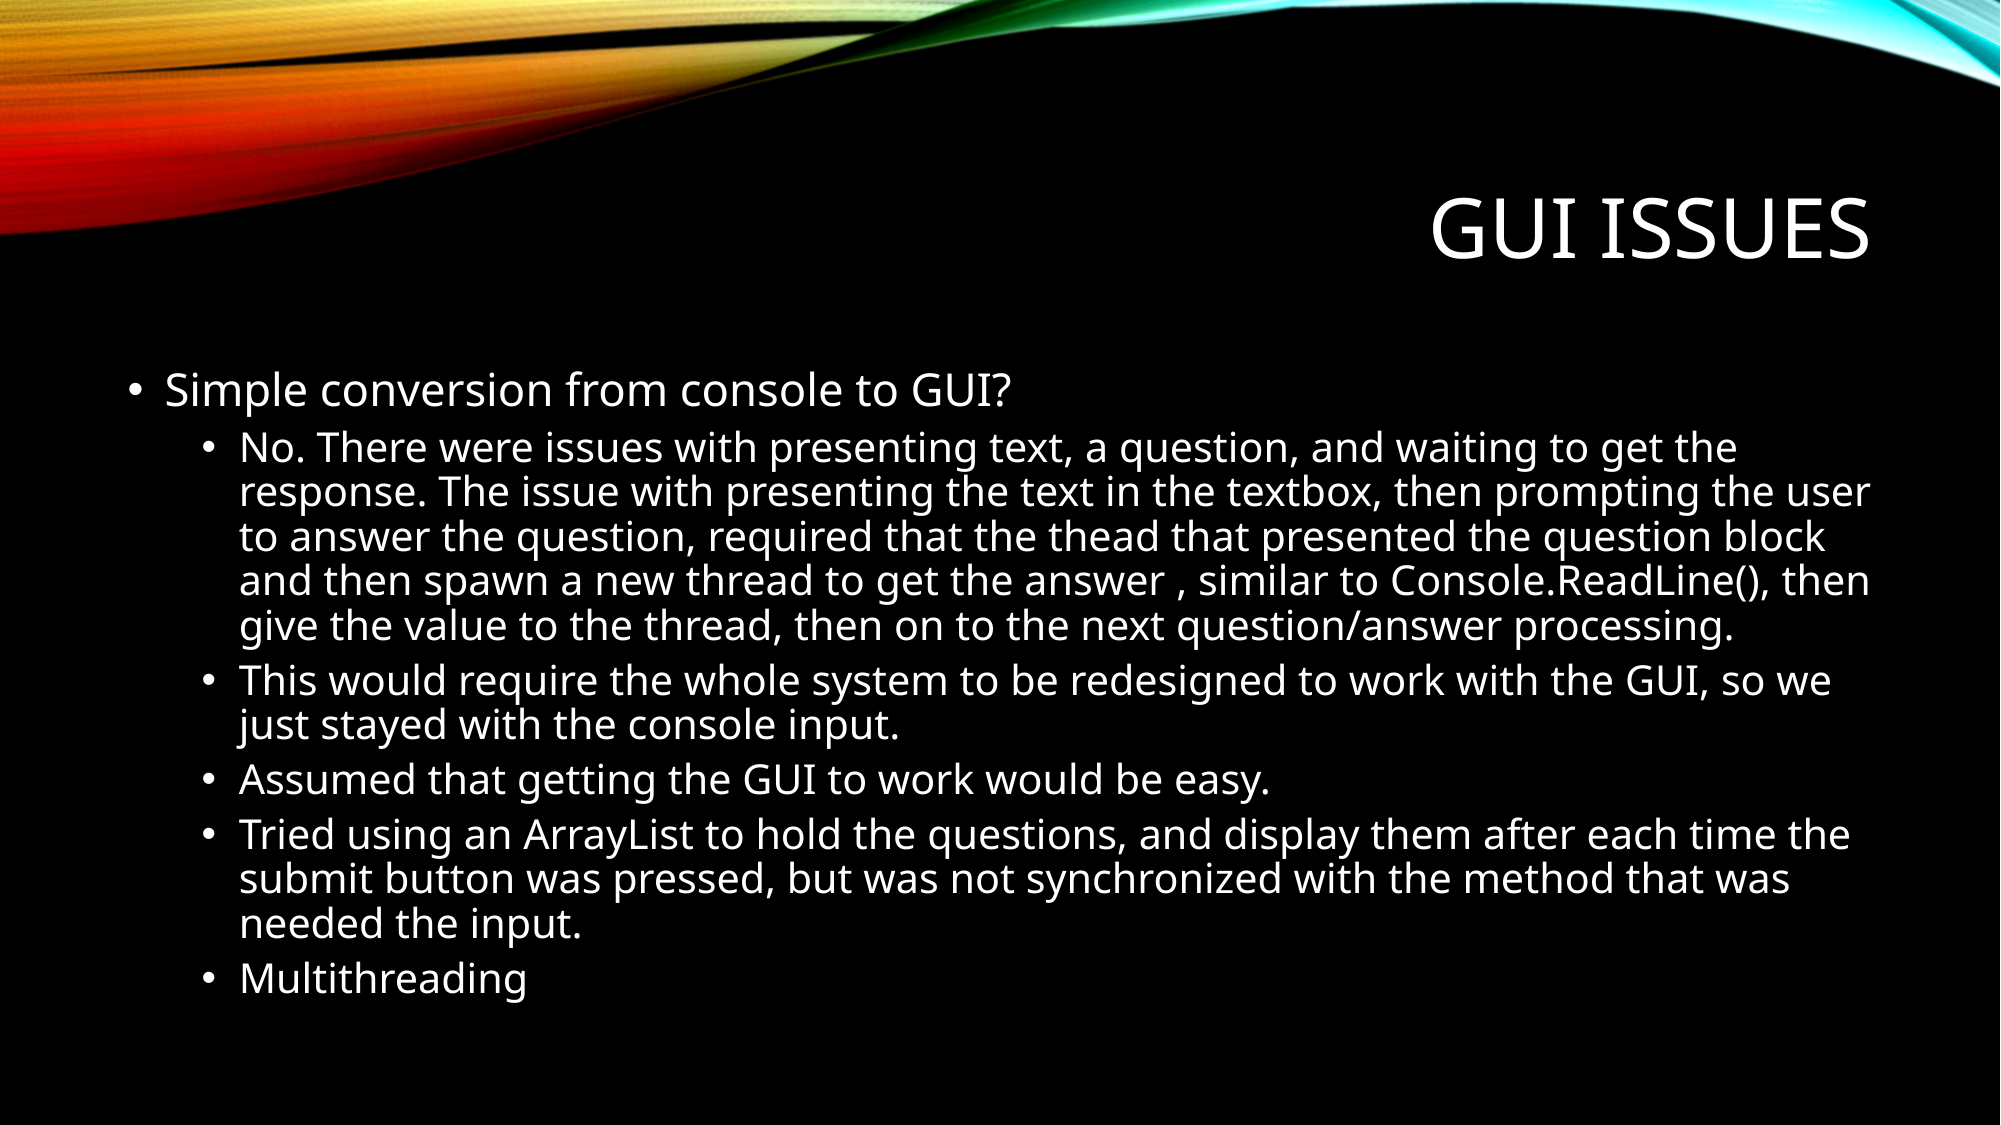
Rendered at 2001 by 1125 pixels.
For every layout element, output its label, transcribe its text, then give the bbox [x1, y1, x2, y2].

list Simple conversion from console to GUI? No. There were issues with presenting text, a question, and waiting to get the response. The issue with presenting the text in the textbox, then prompting the user to answer the question, required that the thead that presented the question block and then spawn a new thread to get the answer , similar to Console.ReadLine(), then give the value to the thread, then on to the next question/answer processing. This would require the whole system to be redesigned to work with the GUI, so we just stayed with the console input. Assumed that getting the GUI to work would be easy. Tried using an ArrayList to hold the questions, and display them after each time the submit button was pressed, but was not synchronized with the method that was needed the input. Multithreading [112, 360, 1888, 1021]
title GUI Issues [474, 125, 1888, 338]
picture [0, 0, 2000, 237]
